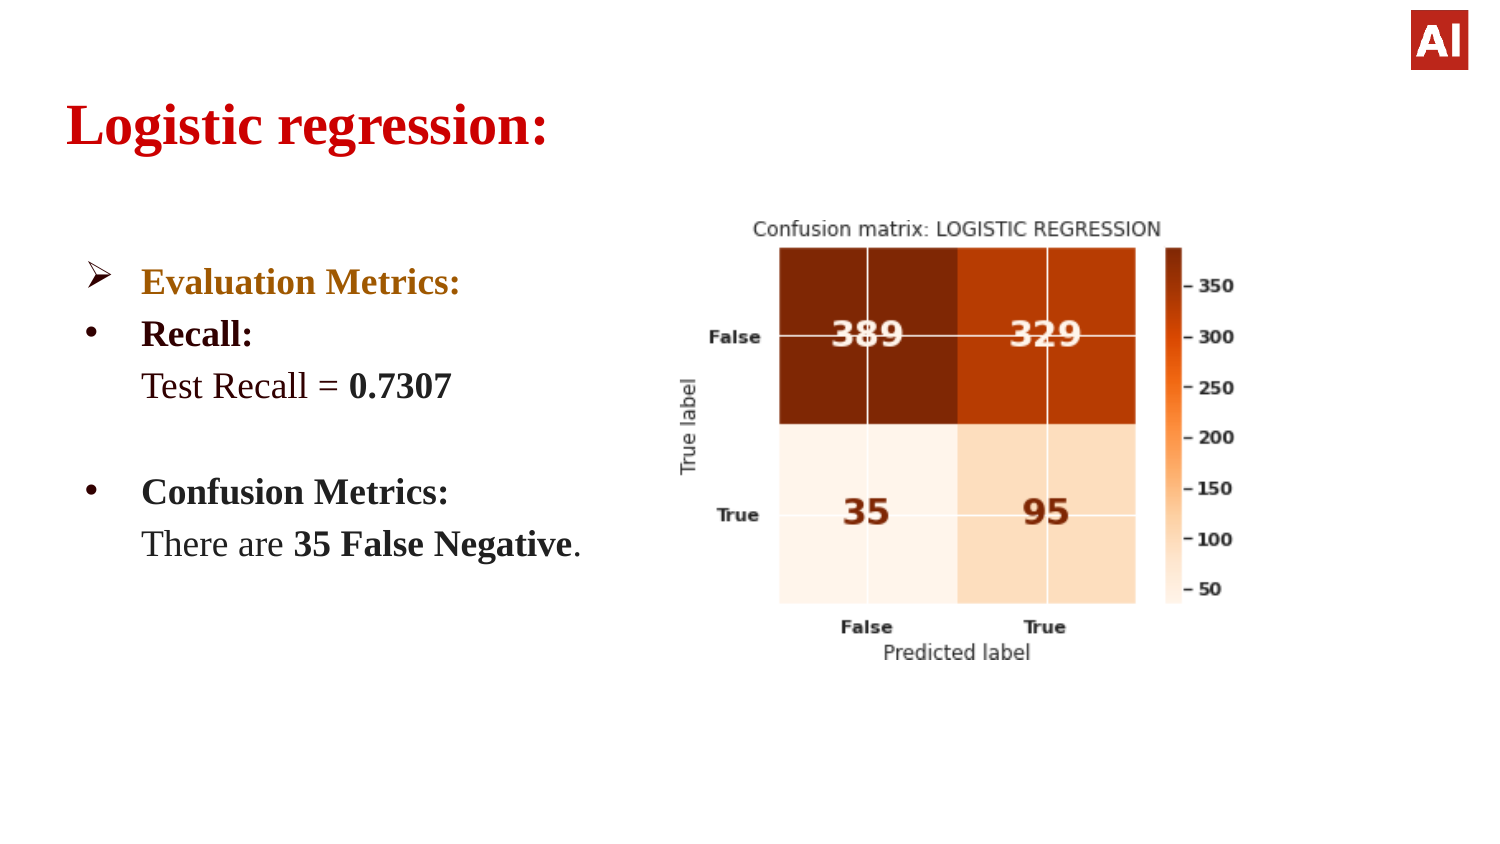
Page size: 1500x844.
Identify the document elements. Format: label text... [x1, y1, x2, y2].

text_box Evaluation Metrics: Recall: Test Recall = 0.7307 Confusion Metrics: There are 35 False Negative. [82, 248, 585, 564]
title Logistic regression: [64, 83, 555, 227]
picture [1411, 10, 1469, 70]
text_box [679, 220, 1235, 660]
